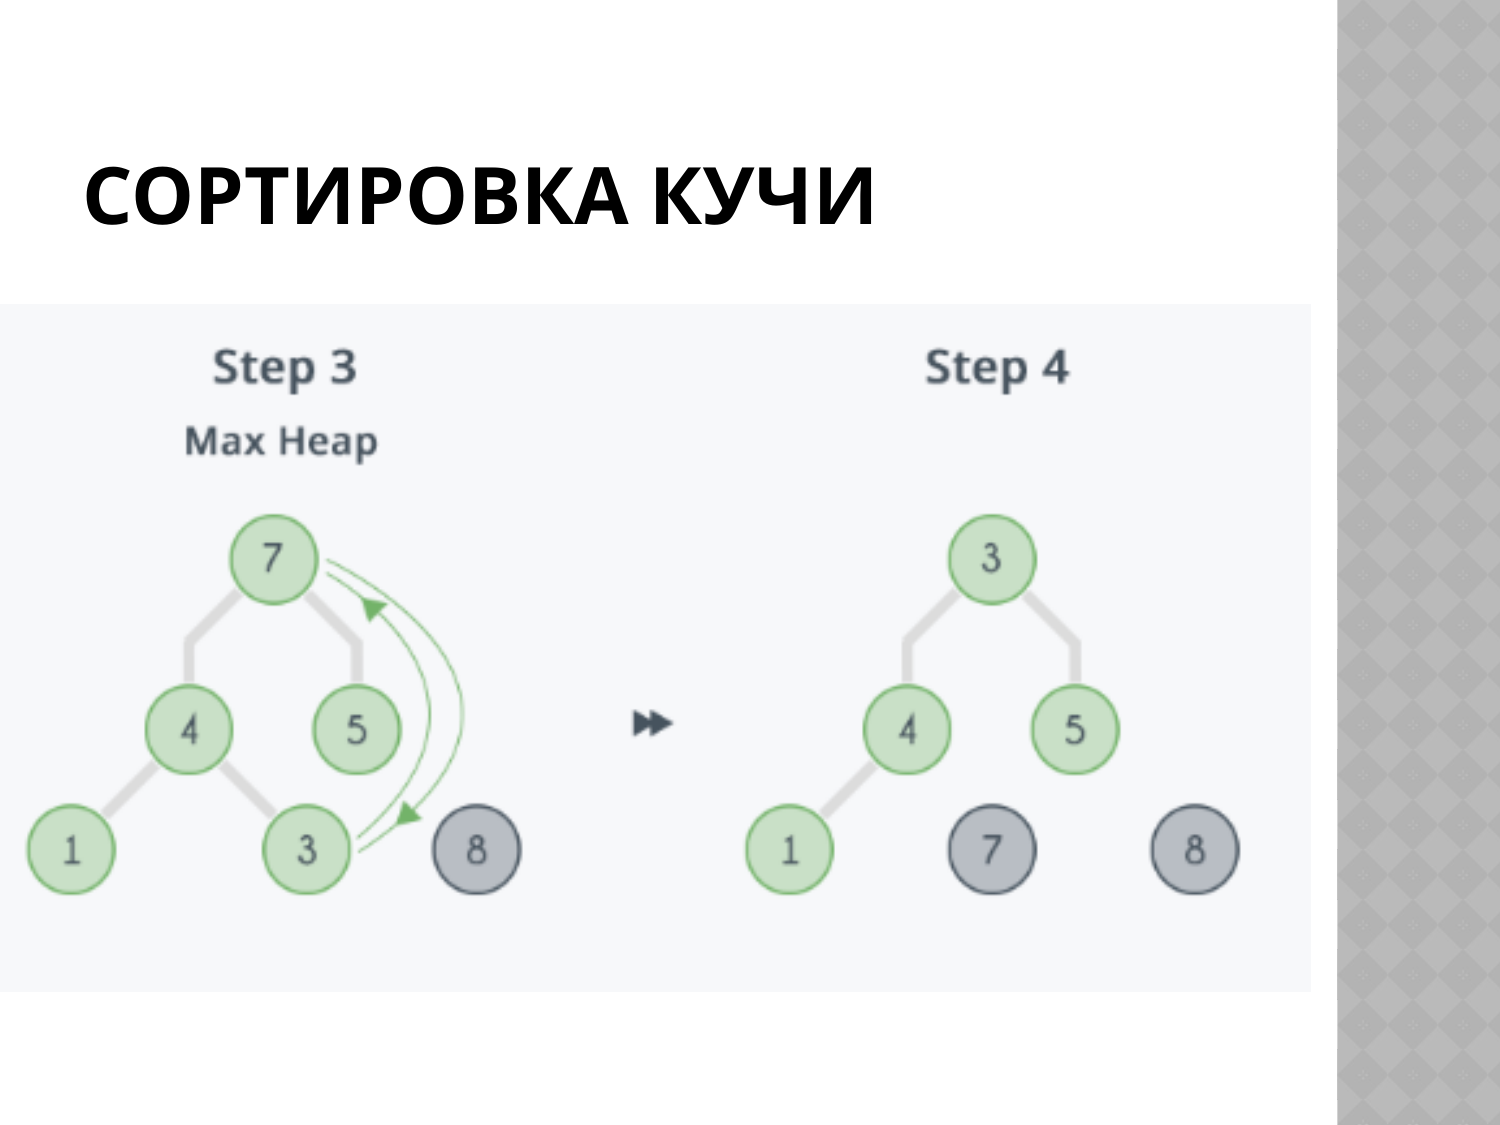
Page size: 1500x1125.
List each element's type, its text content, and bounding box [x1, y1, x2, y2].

picture [0, 304, 1312, 992]
title Сортировка кучи [75, 52, 1263, 240]
